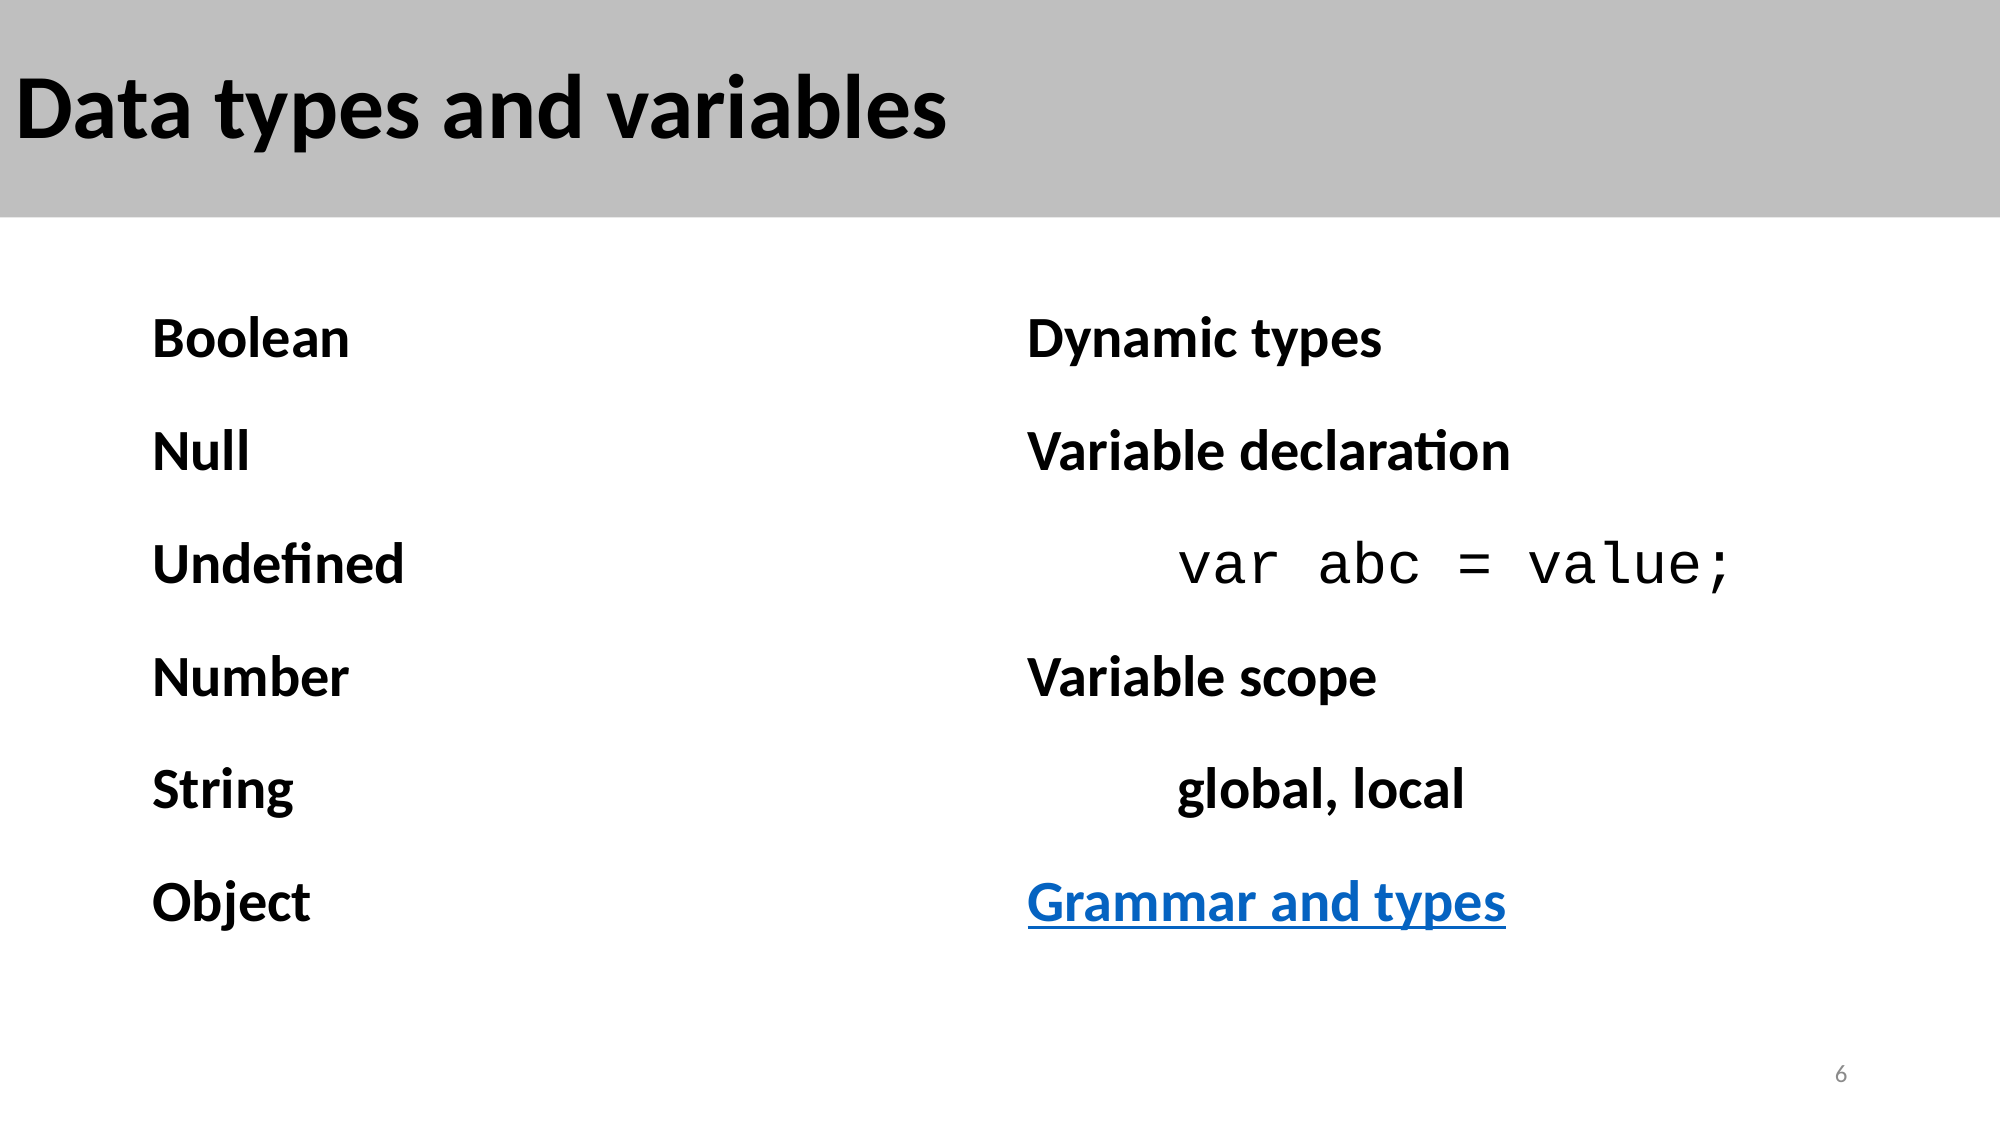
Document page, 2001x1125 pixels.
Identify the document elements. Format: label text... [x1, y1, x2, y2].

list Boolean Null Undefined Number String Object [137, 299, 988, 1014]
list Dynamic types Variable declaration var abc = value; Variable scope global, local Grammar and types [1012, 299, 1863, 1014]
title Data types and variables [0, 0, 2000, 218]
slide_number 6 [1412, 1042, 1863, 1103]
